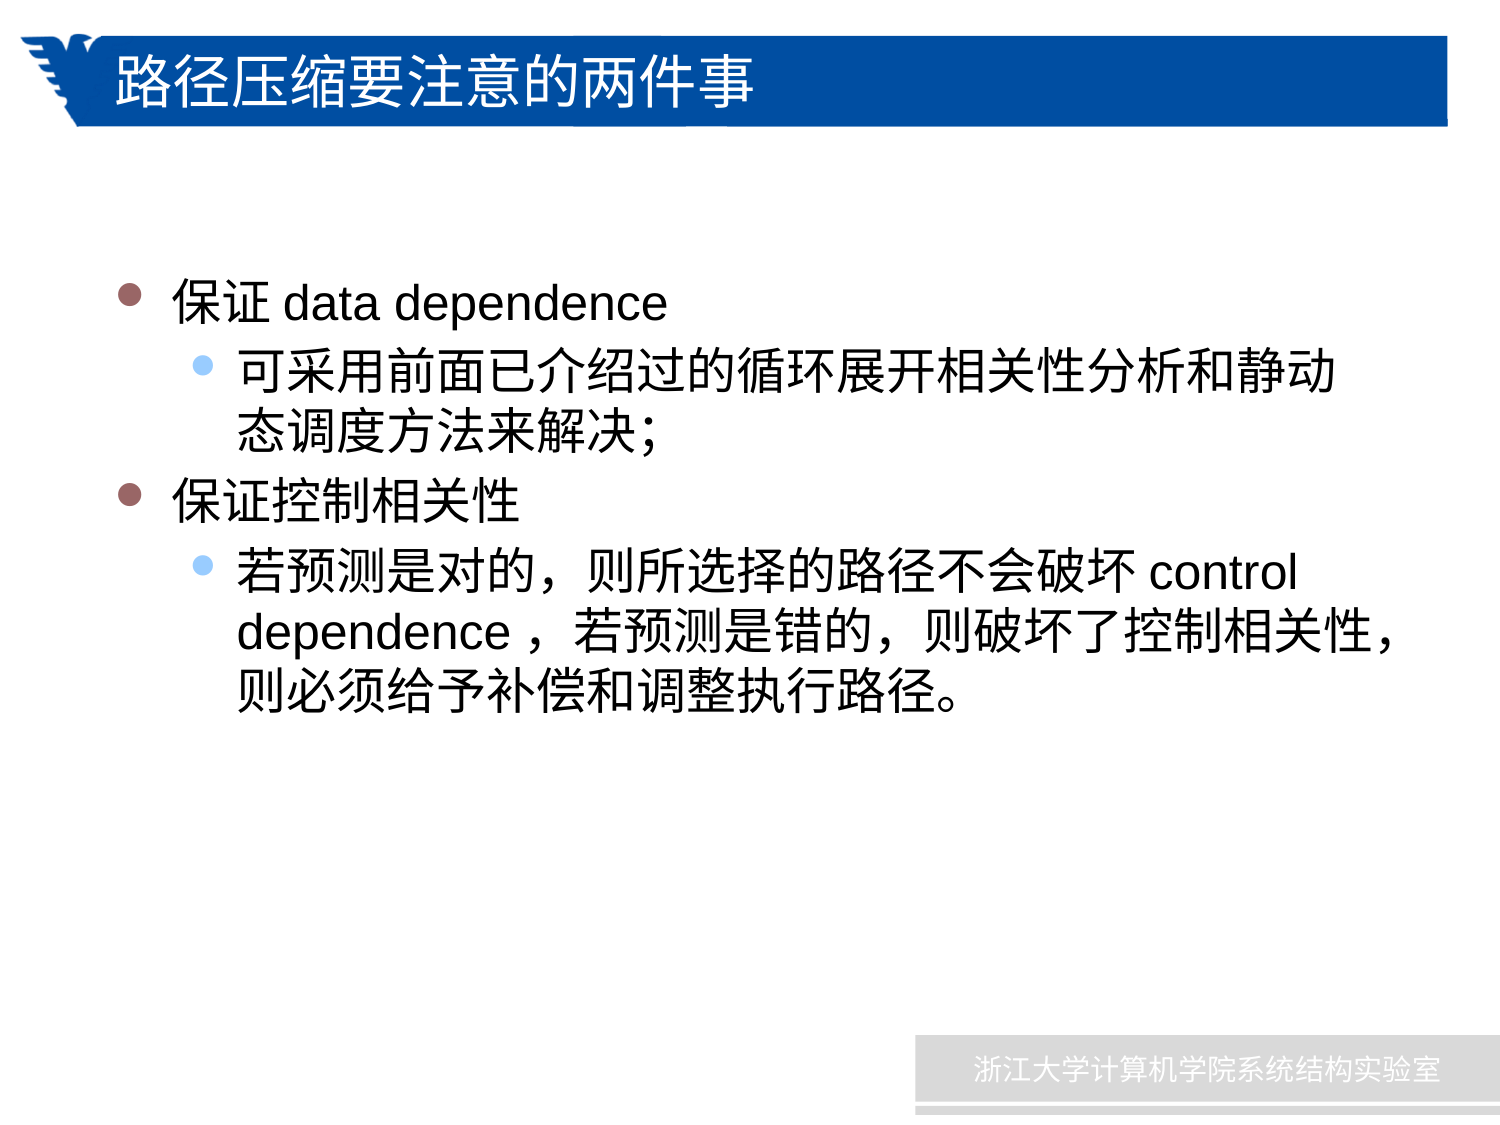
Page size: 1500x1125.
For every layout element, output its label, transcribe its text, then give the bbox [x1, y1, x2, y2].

title 路径压缩要注意的两件事 [99, 37, 1347, 188]
picture [5, 19, 148, 127]
list 保证data dependence 可采用前面已介绍过的循环展开相关性分析和静动态调度方法来解决； 保证控制相关性 若预测是对的，则所选择的路径不会破坏control dependence，若预测是错的，则破坏了控制相关性，则必须给予补偿和调整执行路径。 [99, 262, 1400, 988]
